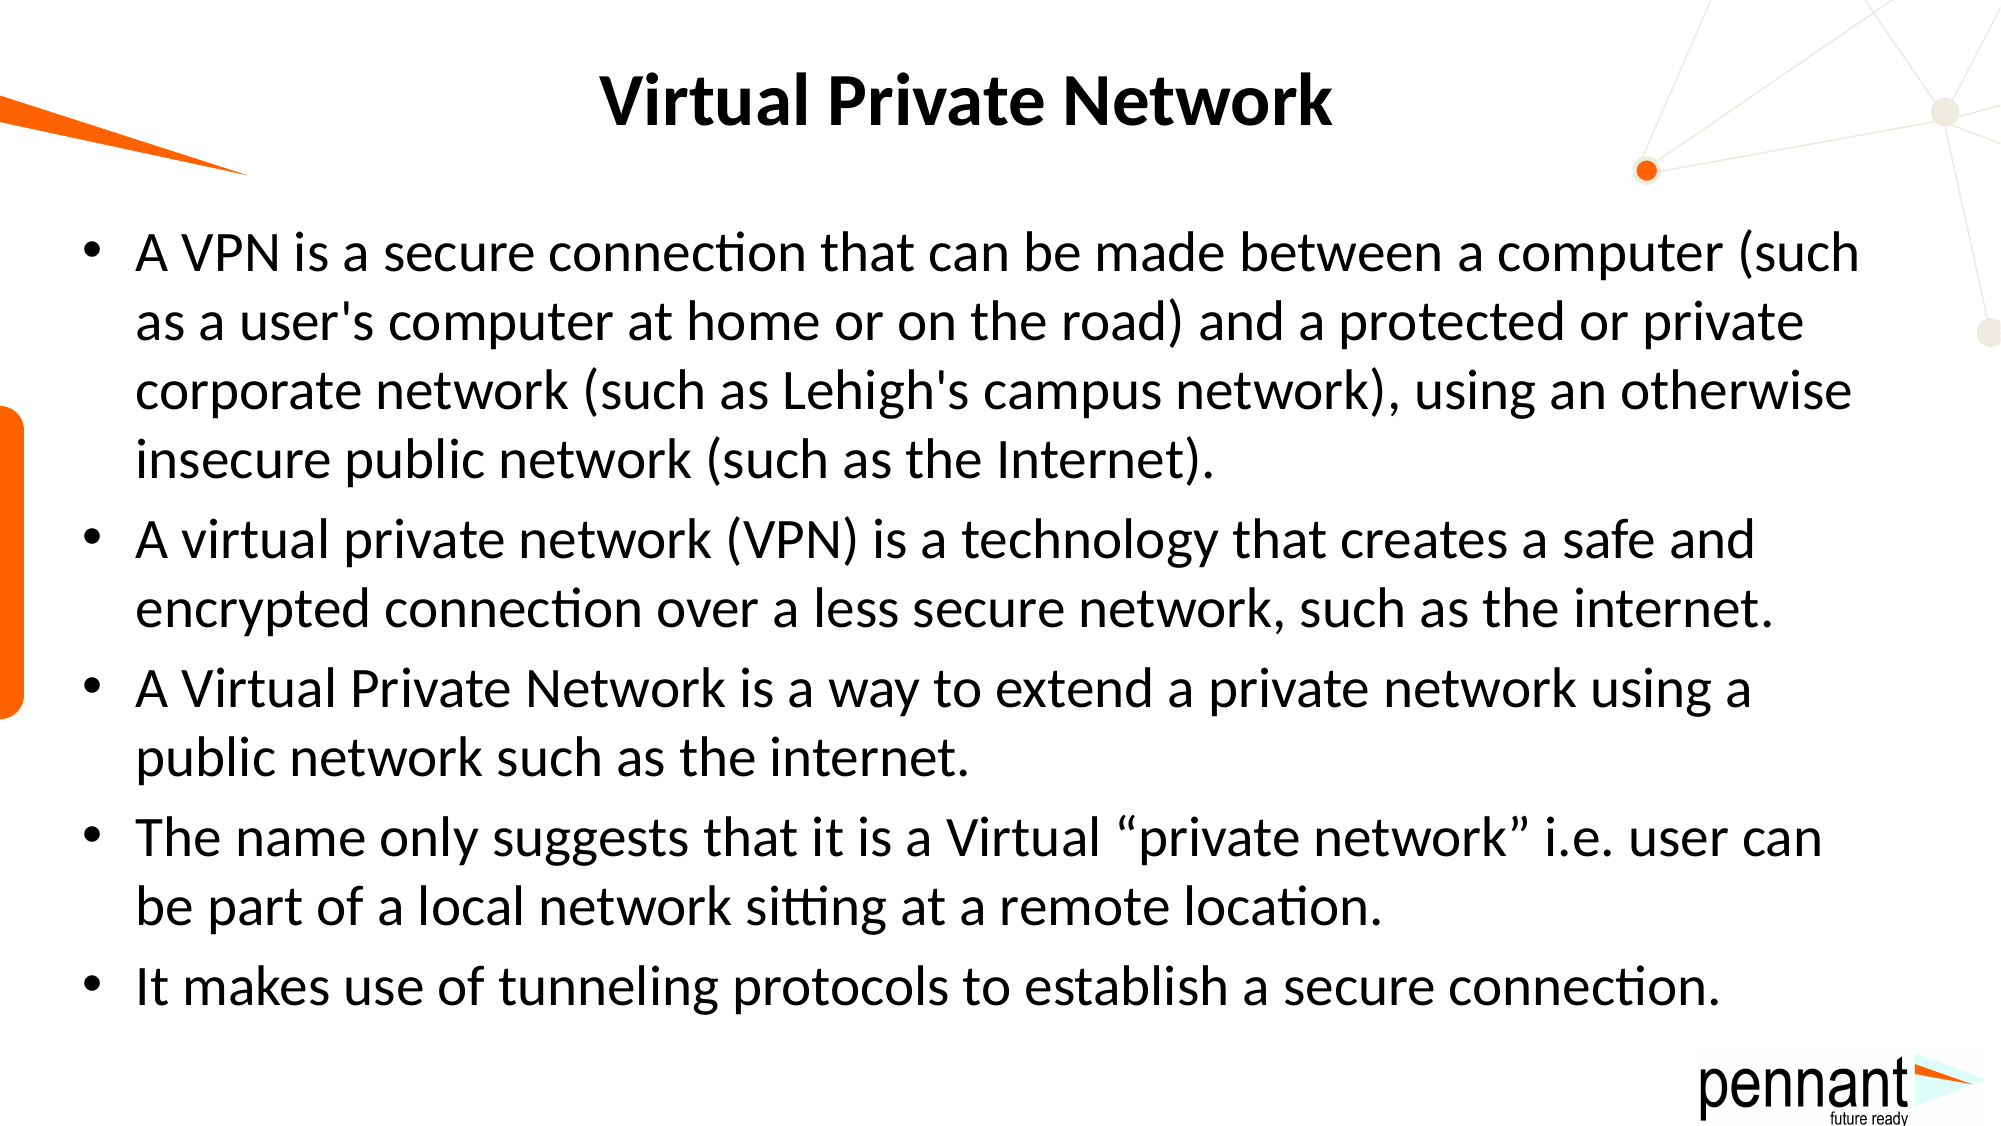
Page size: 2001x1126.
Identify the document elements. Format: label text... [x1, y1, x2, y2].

list A VPN is a secure connection that can be made between a computer (such as a user's computer at home or on the road) and a protected or private corporate network (such as Lehigh's campus network), using an otherwise insecure public network (such as the Internet). A virtual private network (VPN) is a technology that creates a safe and encrypted connection over a less secure network, such as the internet. A Virtual Private Network is a way to extend a private network using a public network such as the internet. The name only suggests that it is a Virtual “private network” i.e. user can be part of a local network sitting at a remote location. It makes use of tunneling protocols to establish a secure connection. [67, 207, 1898, 1036]
title Virtual Private Network [67, 45, 1868, 146]
picture [1697, 1045, 1986, 1126]
